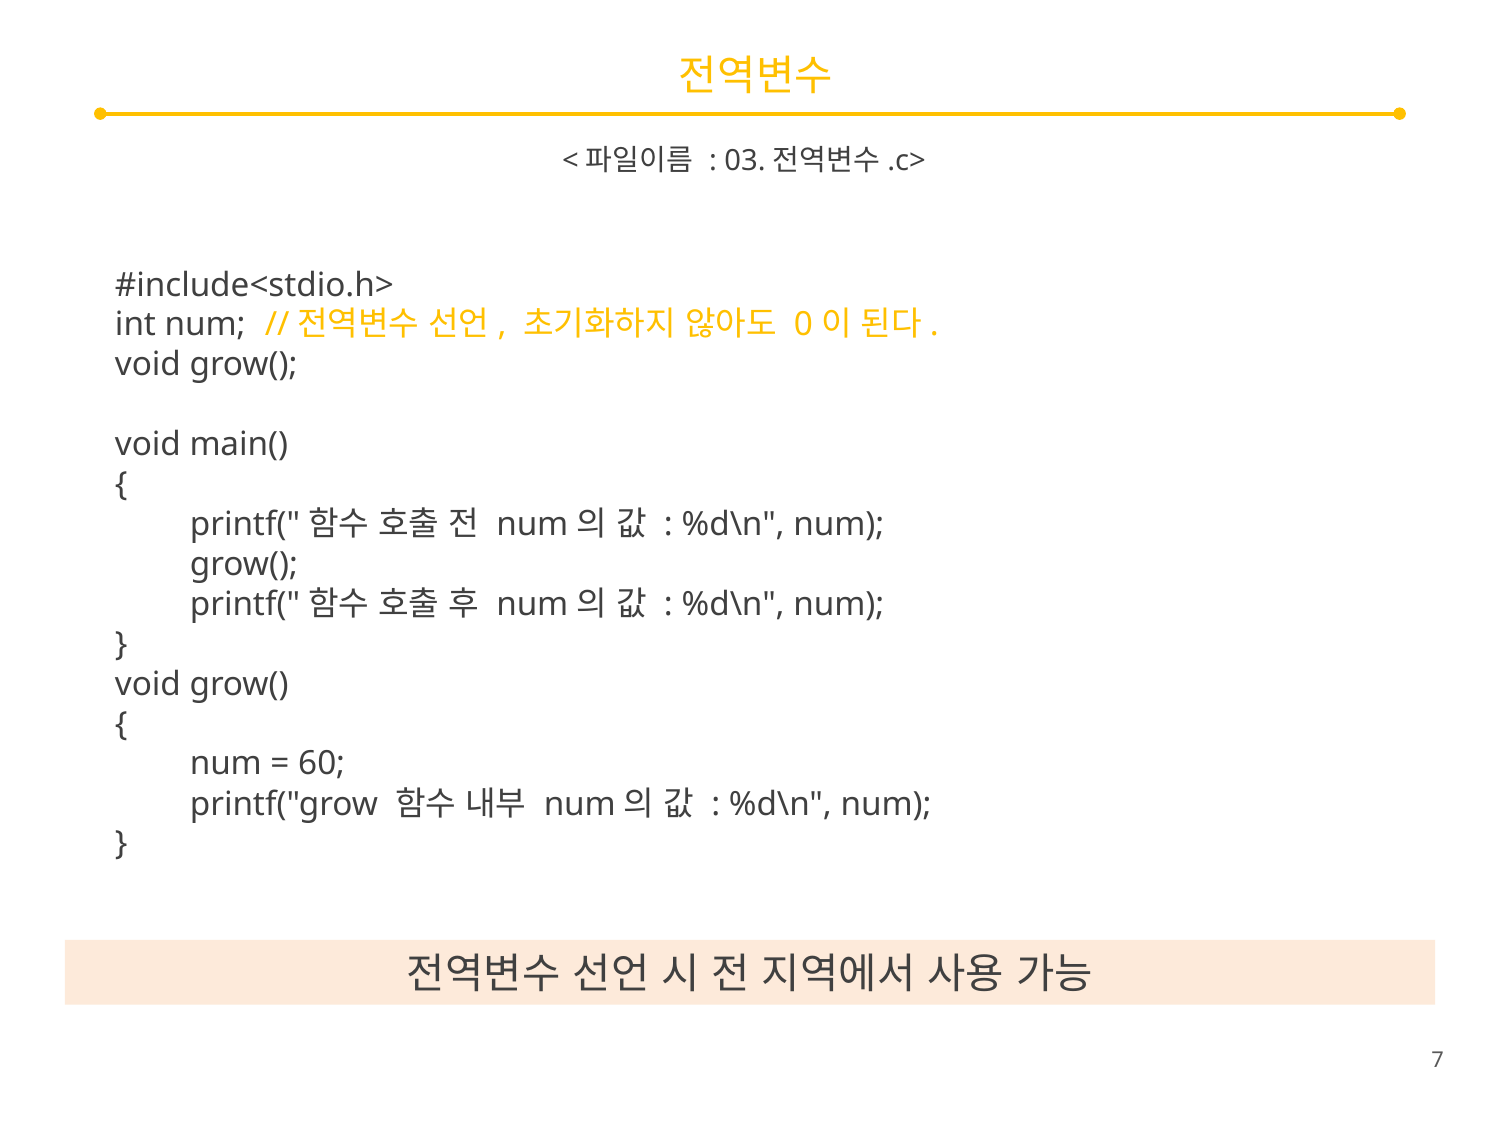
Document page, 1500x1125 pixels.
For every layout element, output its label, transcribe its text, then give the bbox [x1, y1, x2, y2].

text_box <파일이름 : 03.전역변수.c> [100, 133, 1388, 184]
title 전역변수 [123, 45, 1388, 102]
text_box #include<stdio.h> int num; //전역변수 선언, 초기화하지 않아도 0이 된다. void grow(); void main() { printf("함수 호출 전 num의 값 : %d\n", num); grow(); printf("함수 호출 후 num의 값 : %d\n", num); } void grow() { num = 60; printf("grow 함수 내부 num의 값 : %d\n", num); } [100, 255, 1471, 869]
text_box 전역변수 선언 시 전 지역에서 사용 가능 [64, 939, 1436, 1005]
